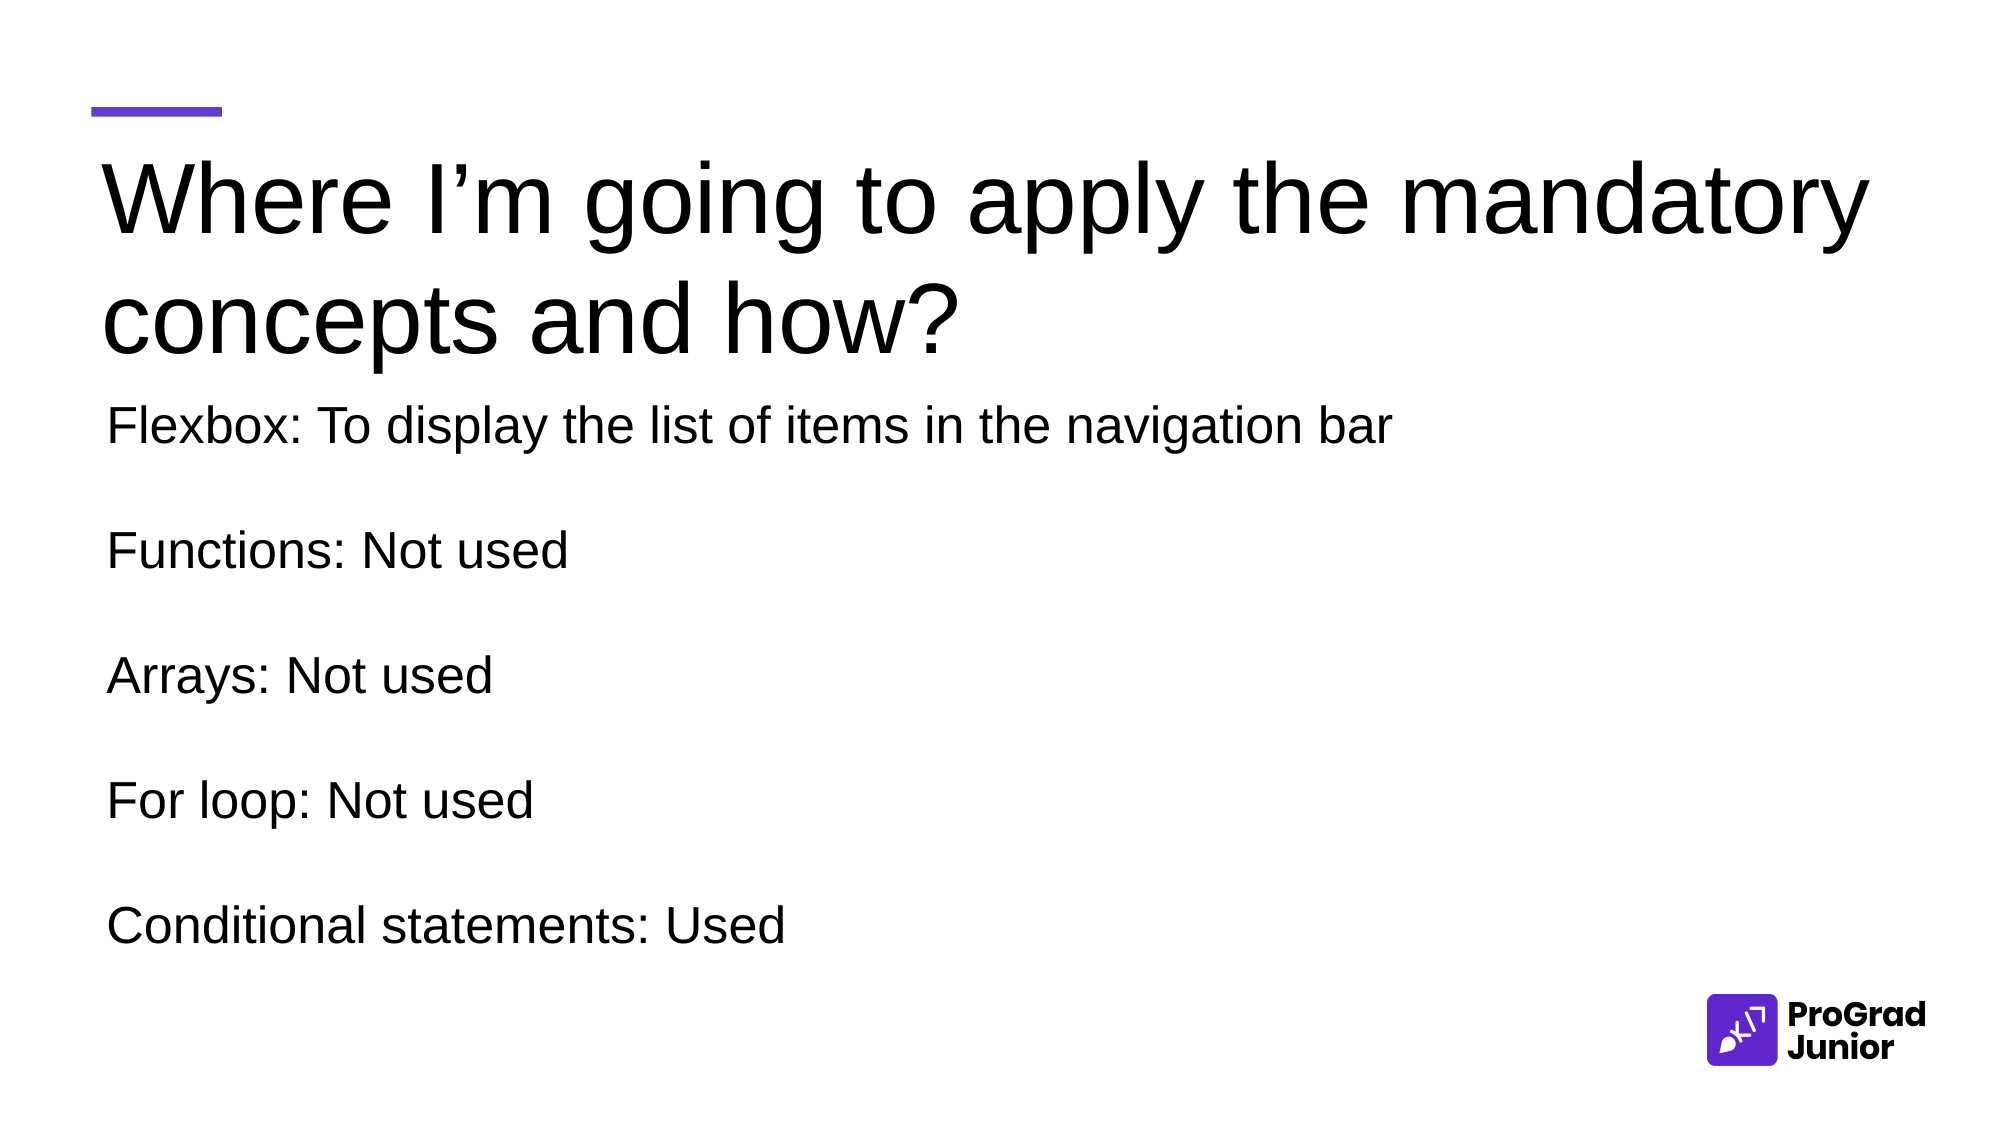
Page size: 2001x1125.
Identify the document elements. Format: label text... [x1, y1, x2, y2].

picture [1706, 994, 1925, 1066]
text_box [91, 107, 222, 117]
text_box Flexbox: To display the list of items in the navigation bar Functions: Not used Arrays: Not used For loop: Not used Conditional statements: Used [91, 259, 1914, 962]
text_box Where I’m going to apply the mandatory concepts and how? [86, 126, 1914, 381]
